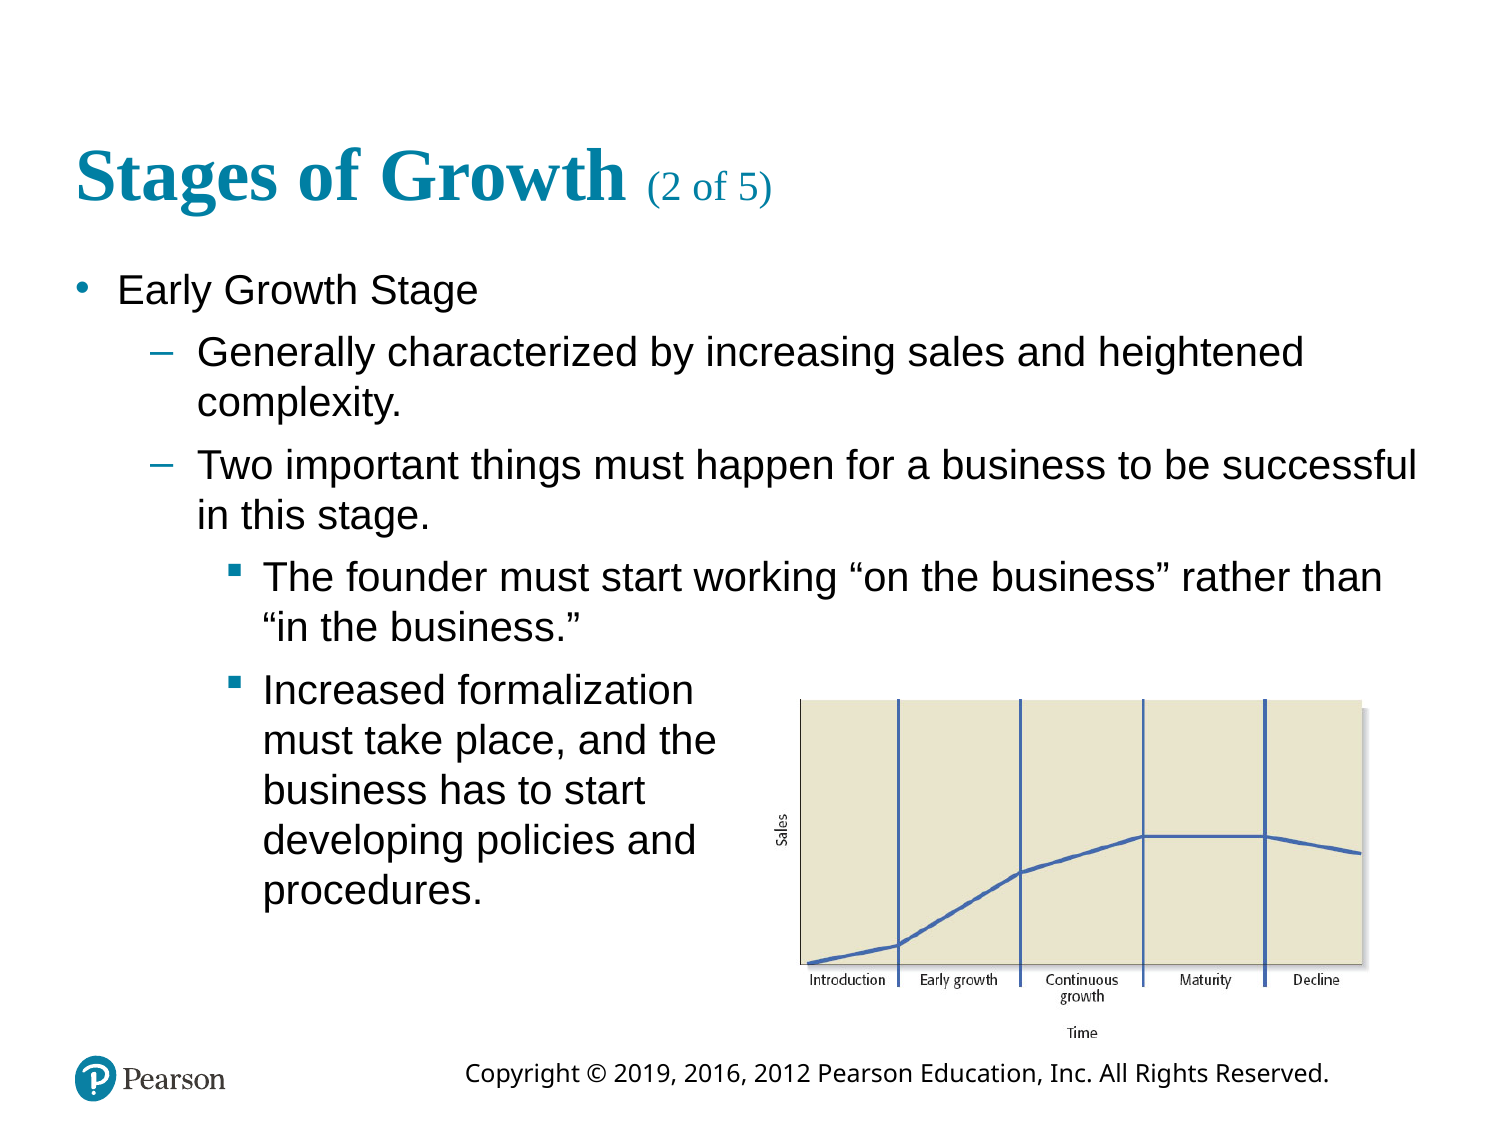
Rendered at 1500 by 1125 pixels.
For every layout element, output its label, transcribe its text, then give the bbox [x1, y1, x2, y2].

list Early Growth Stage Generally characterized by increasing sales and heightened complexity. Two important things must happen for a business to be successful in this stage. The founder must start working “on the business” rather than “in the business.” [75, 262, 1425, 650]
list Increased formalization must take place, and the business has to start developing policies and procedures. [75, 662, 750, 950]
picture [774, 699, 1371, 1039]
title Stages of Growth (2 of 5) [75, 35, 1425, 216]
